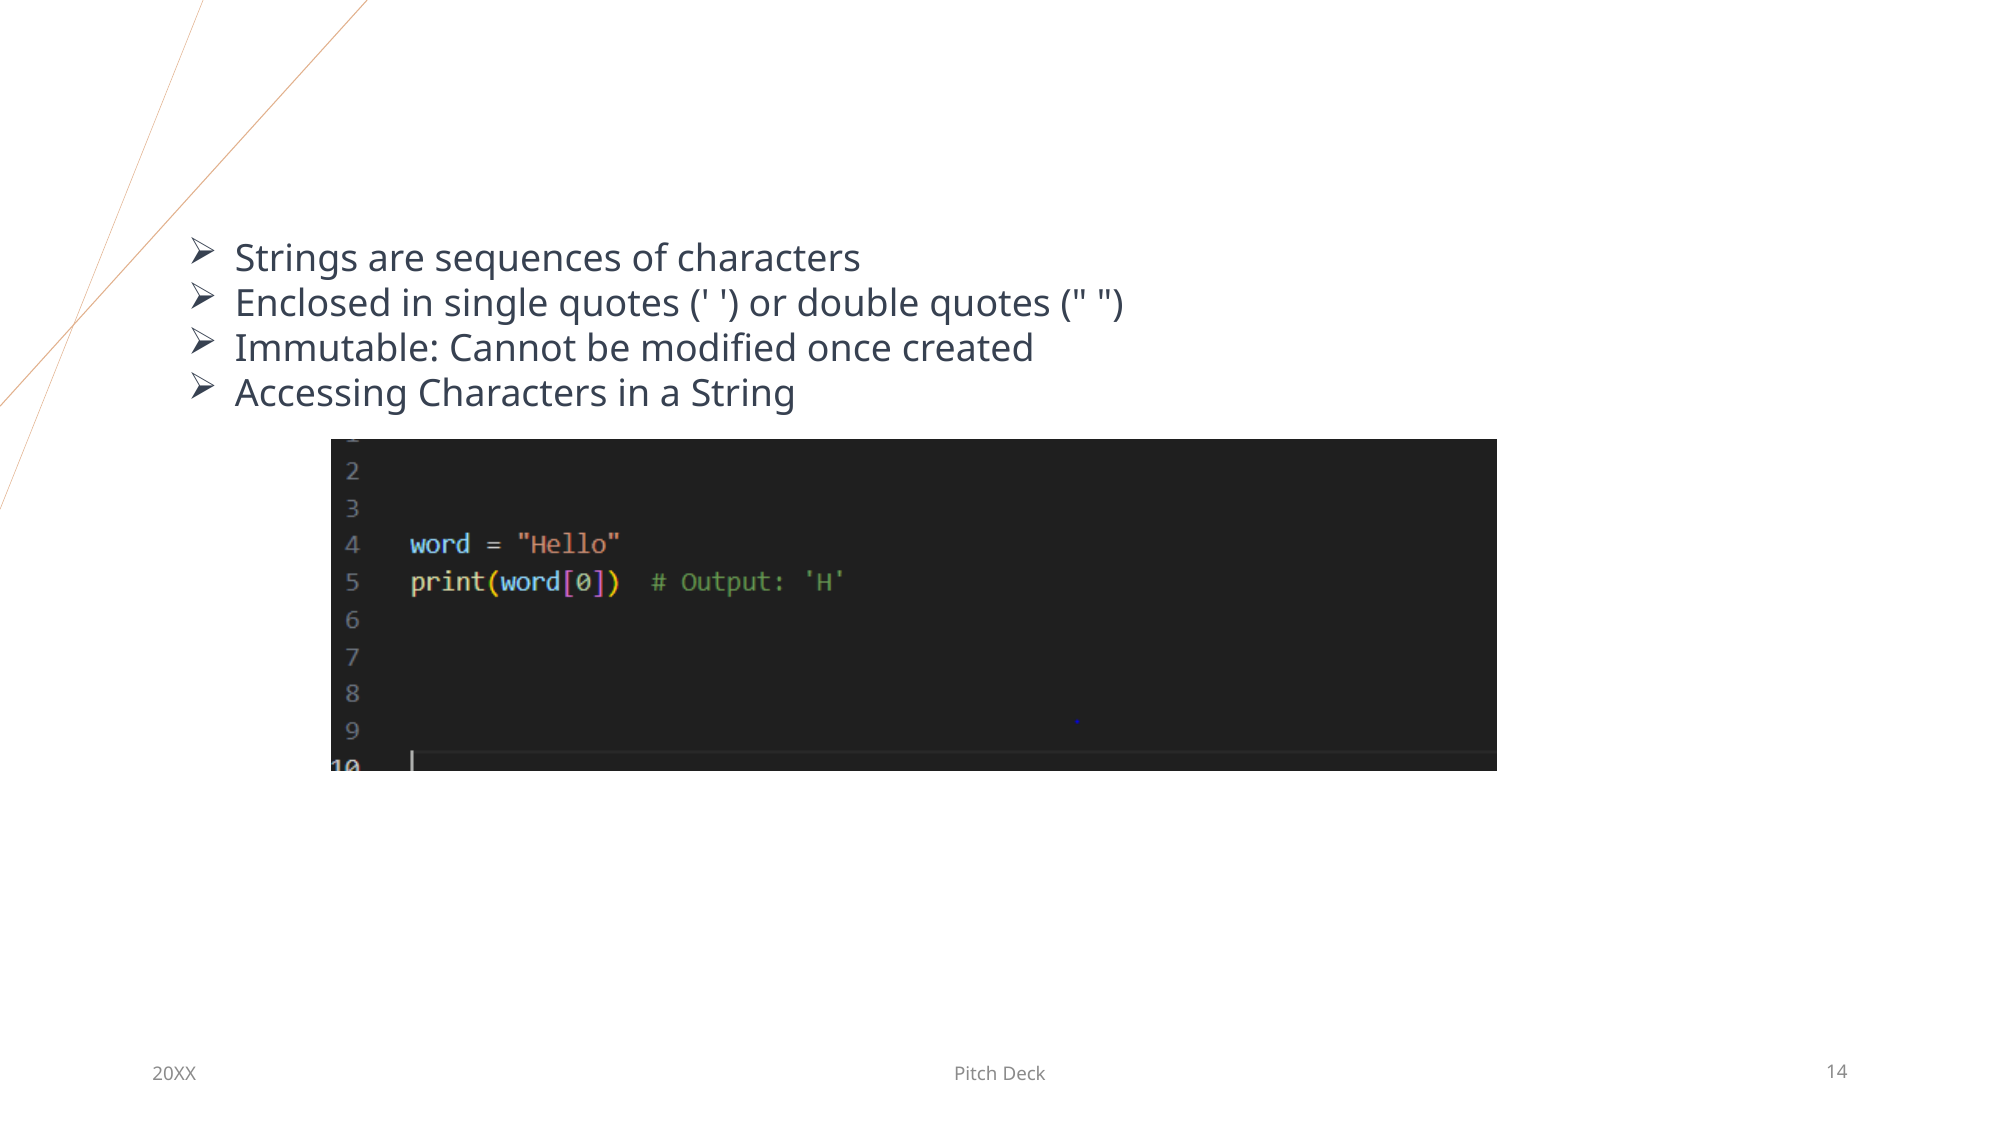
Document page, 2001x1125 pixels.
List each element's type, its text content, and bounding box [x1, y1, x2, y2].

slide_number 20XX [137, 1042, 588, 1103]
picture [331, 439, 1497, 771]
footer Pitch Deck [662, 1042, 1338, 1103]
text_box Strings are sequences of characters Enclosed in single quotes (' ') or double quotes (" ") Immutable: Cannot be modified once created Accessing Characters in a String [173, 226, 1519, 422]
slide_number 14 [1412, 1042, 1863, 1103]
